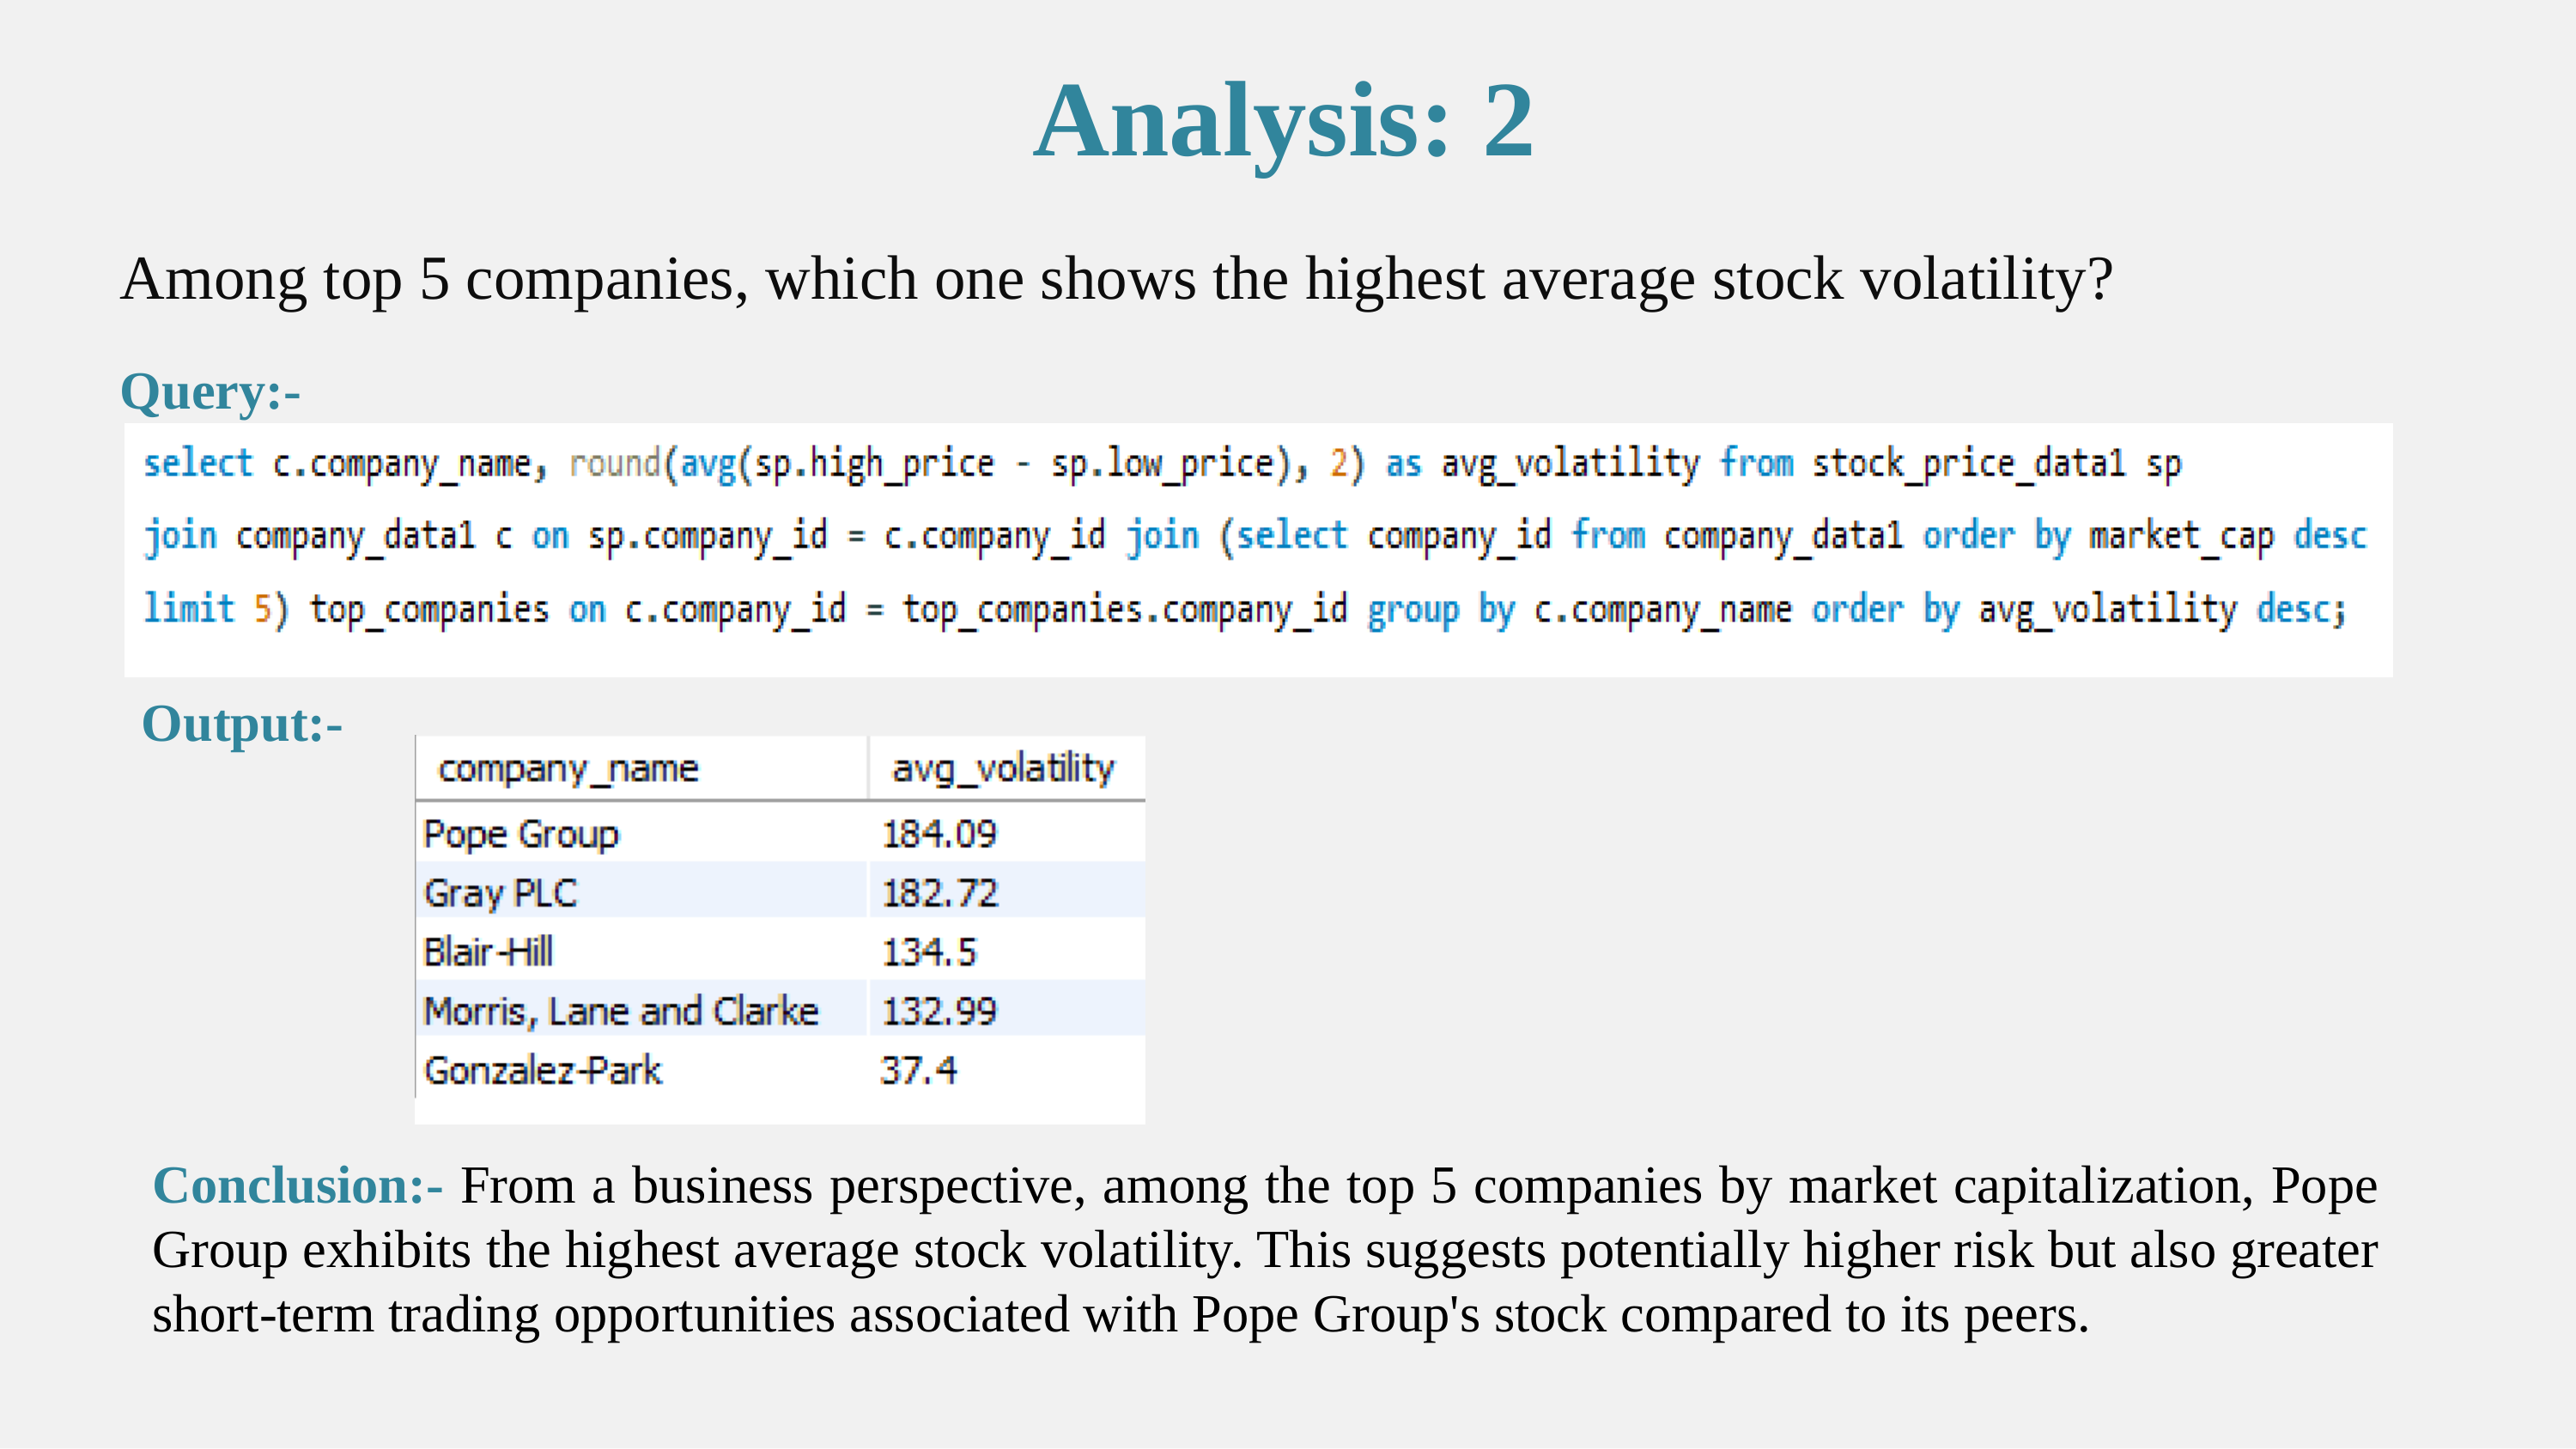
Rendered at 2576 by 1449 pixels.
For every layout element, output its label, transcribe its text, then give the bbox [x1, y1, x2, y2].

title Analysis: 2 [139, 48, 2430, 179]
picture [125, 423, 2394, 677]
text_box Output:- [128, 687, 575, 759]
text_box Among top 5 companies, which one shows the highest average stock volatility? [106, 230, 2275, 318]
picture [414, 734, 1145, 1125]
text_box Query:- [106, 349, 554, 426]
text_box Conclusion:- From a business perspective, among the top 5 companies by market capitalization, Pope Group exhibits the highest average stock volatility. This suggests potentially higher risk but also greater short-term trading opportunities associated with Pope Group's stock compared to its peers. [139, 1143, 2393, 1399]
text_box [139, 1239, 2283, 1374]
